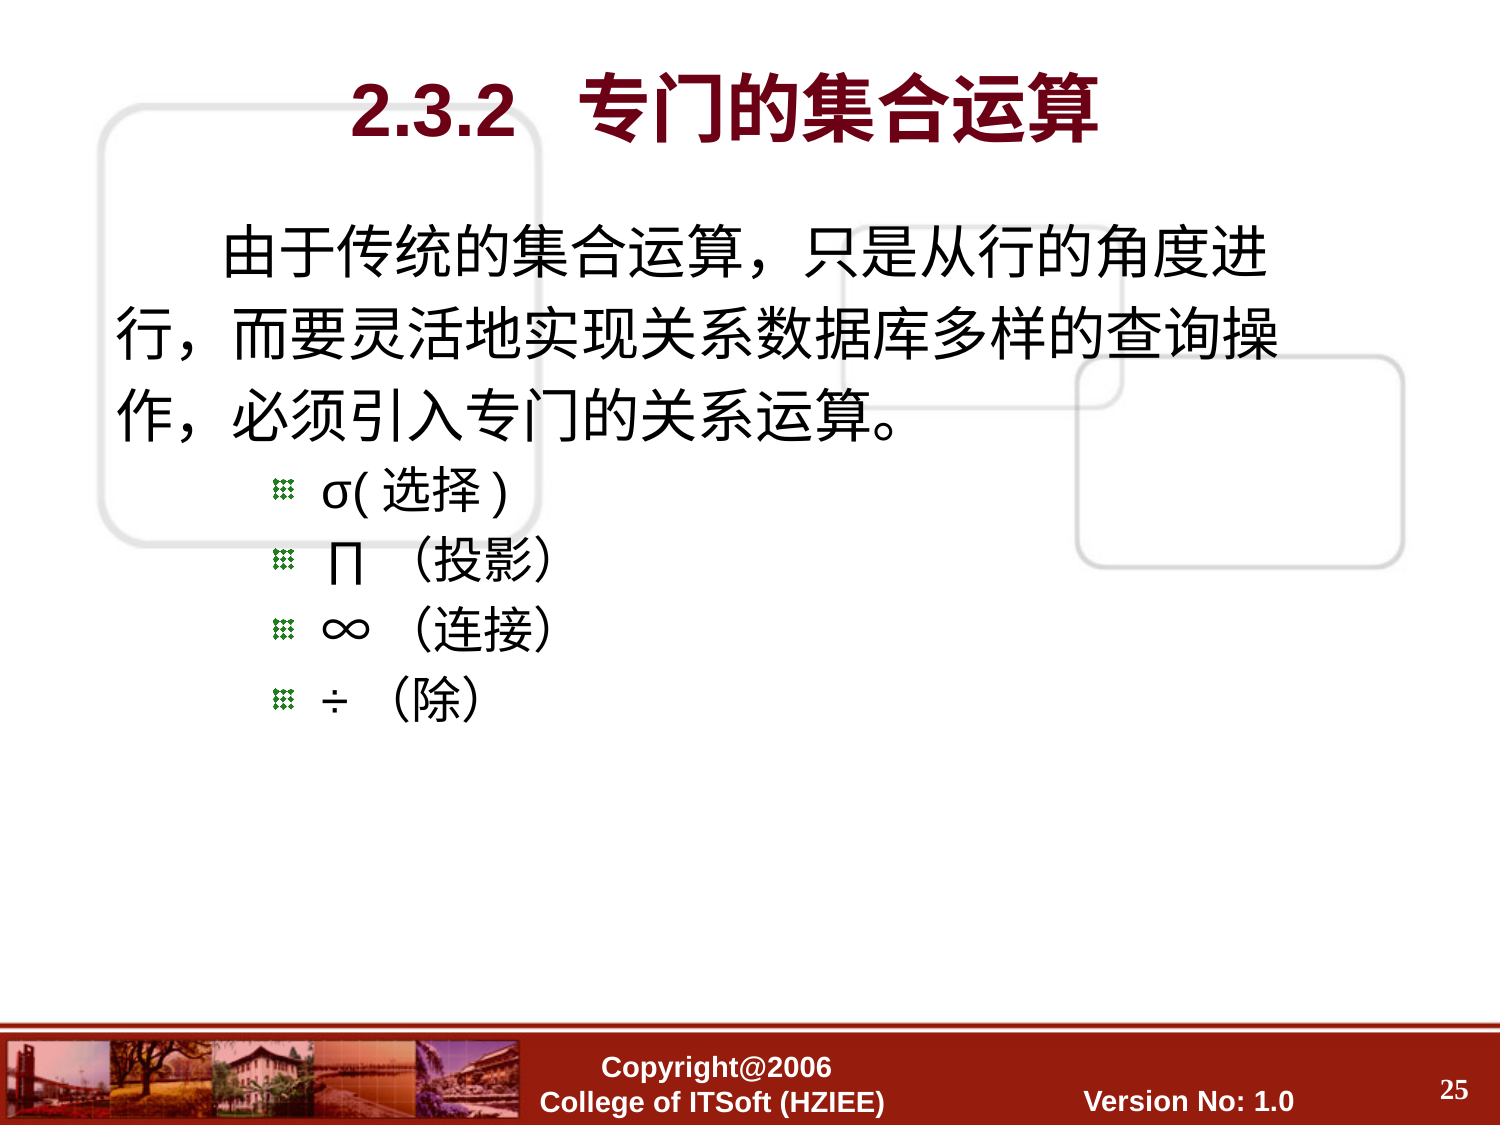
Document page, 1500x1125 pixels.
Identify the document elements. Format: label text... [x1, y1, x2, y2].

picture [0, 0, 1500, 1125]
text_box 2.3.2 专门的集合运算 [88, 30, 1364, 181]
list 由于传统的集合运算，只是从行的角度进 行，而要灵活地实现关系数据库多样的查询操 作，必须引入专门的关系运算。 σ(选择) ∏（投影） ∞（连接） ÷（除） [100, 208, 1376, 899]
